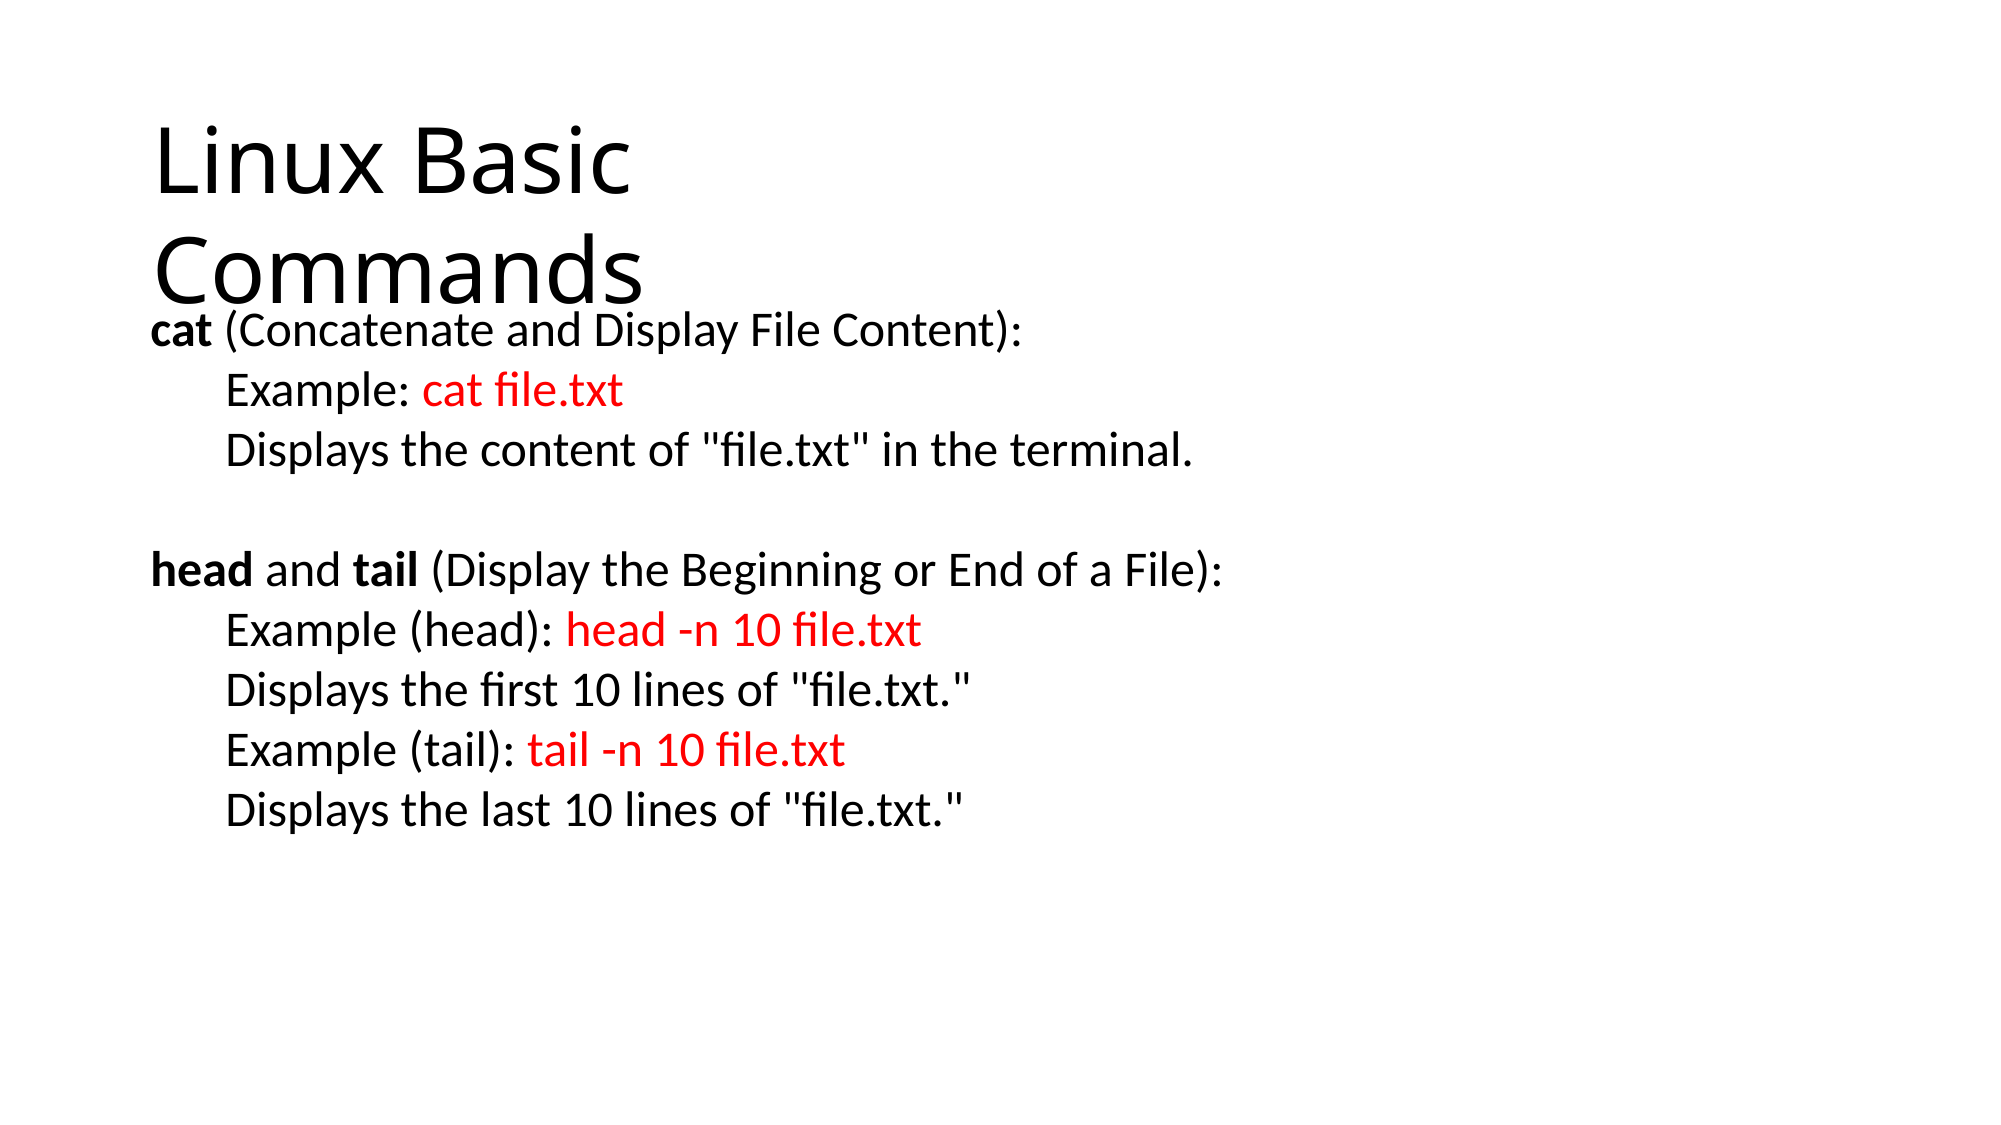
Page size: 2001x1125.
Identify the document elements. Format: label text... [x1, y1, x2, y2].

title Linux Basic Commands [150, 100, 992, 294]
text_box cat (Concatenate and Display File Content): Example: cat file.txt Displays the content of "file.txt" in the terminal. head and tail (Display the Beginning or End of a File): Example (head): head -n 10 file.txt Displays the first 10 lines of "file.txt." Example (tail): tail -n 10 file.txt Displays the last 10 lines of "file.txt." [150, 294, 1784, 837]
